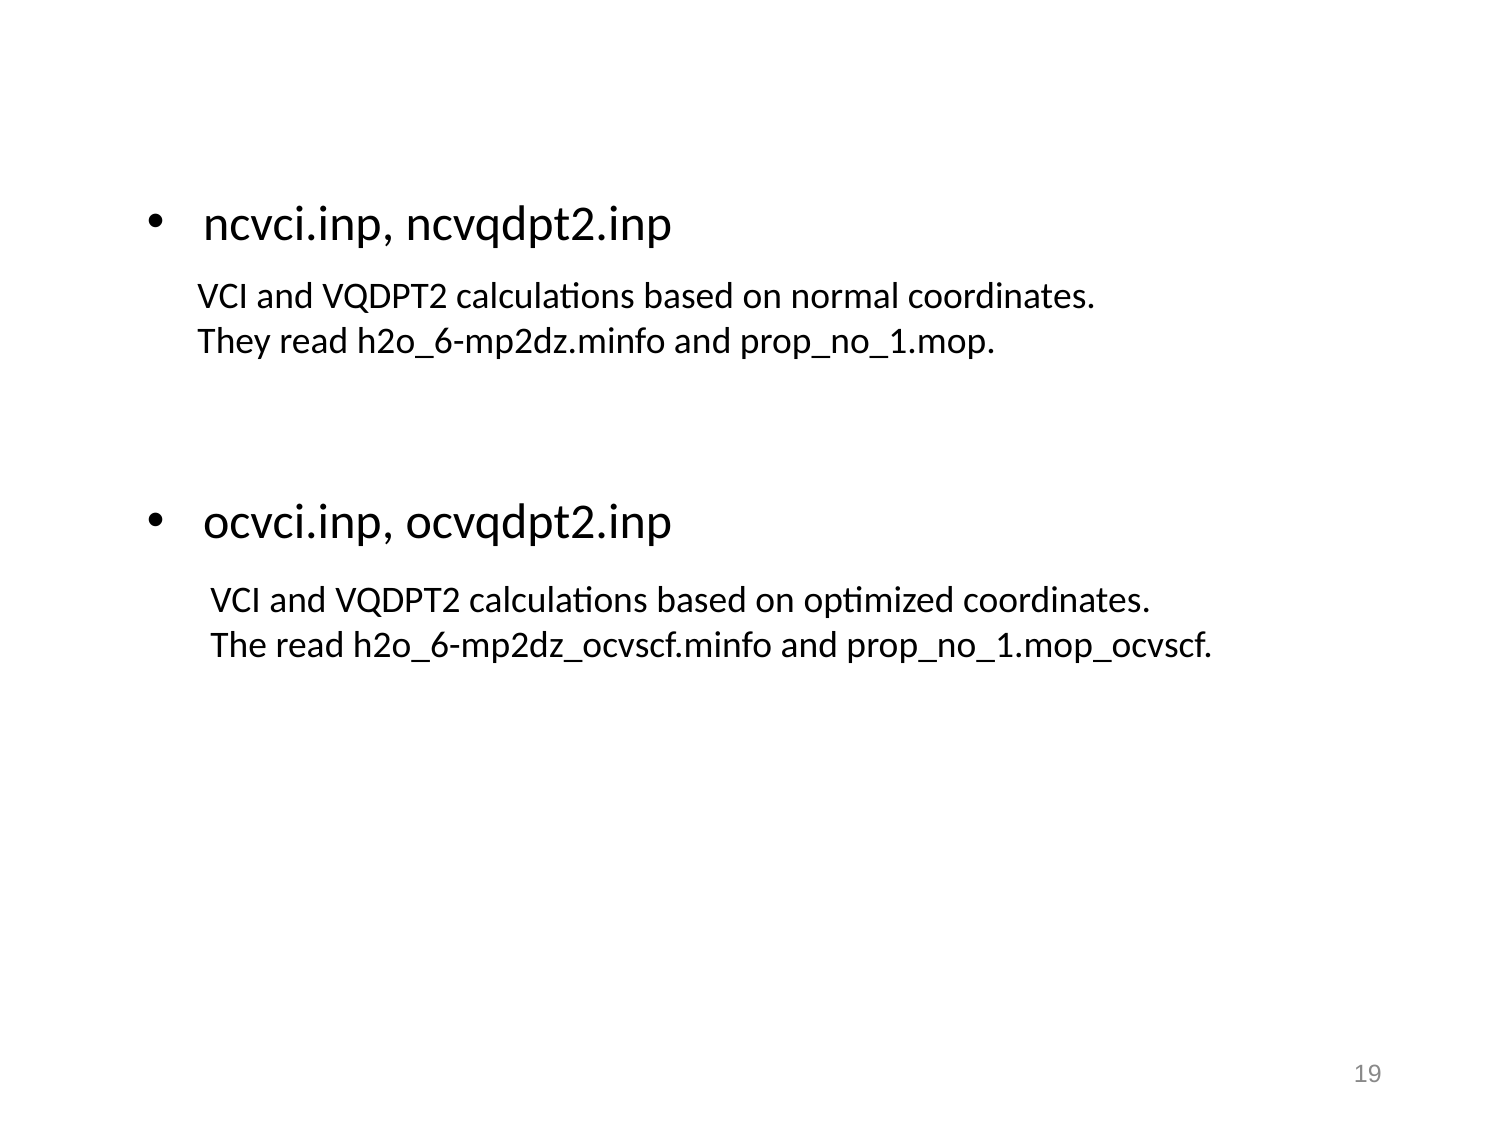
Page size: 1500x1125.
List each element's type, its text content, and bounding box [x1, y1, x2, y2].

text_box ncvci.inp, ncvqdpt2.inp [132, 182, 1343, 258]
text_box ocvci.inp, ocvqdpt2.inp [132, 481, 1343, 557]
text_box VCI and VQDPT2 calculations based on normal coordinates. They read h2o_6-mp2dz.minfo and prop_no_1.mop. [182, 263, 1132, 369]
slide_number 18 [1059, 1042, 1397, 1103]
text_box VCI and VQDPT2 calculations based on optimized coordinates. The read h2o_6-mp2dz_ocvscf.minfo and prop_no_1.mop_ocvscf. [195, 567, 1407, 673]
